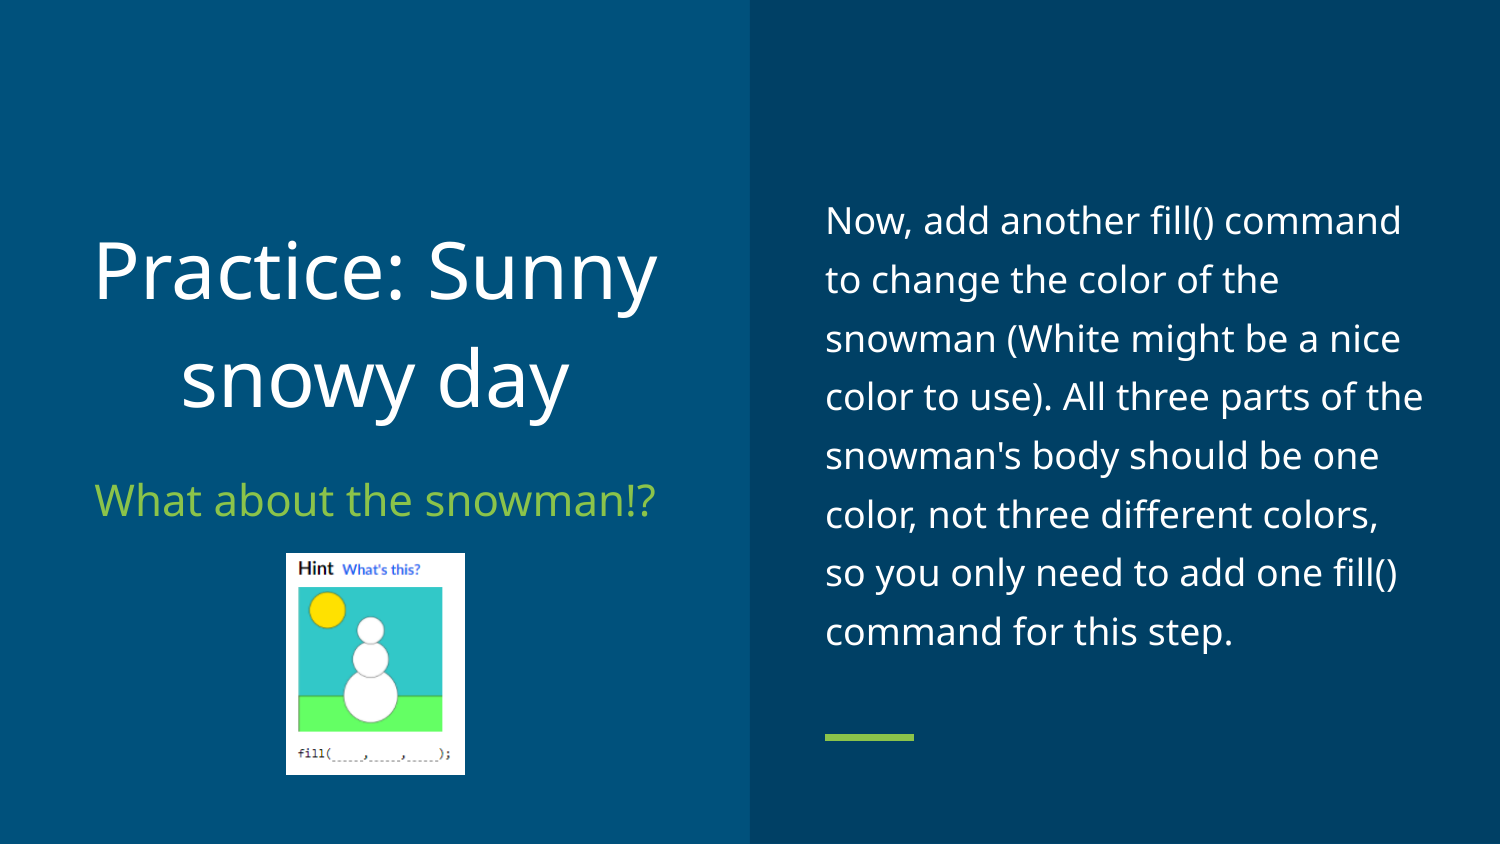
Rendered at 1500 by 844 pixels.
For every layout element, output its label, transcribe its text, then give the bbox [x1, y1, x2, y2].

subtitle What about the snowman!? [43, 454, 708, 675]
list Now, add another fill() command to change the color of the snowman (White might be a nice color to use). All three parts of the snowman's body should be one color, not three different colors, so you only need to add one fill() command for this step. [810, 118, 1440, 725]
picture [287, 554, 464, 774]
title Practice: Sunny snowy day [43, 198, 708, 446]
